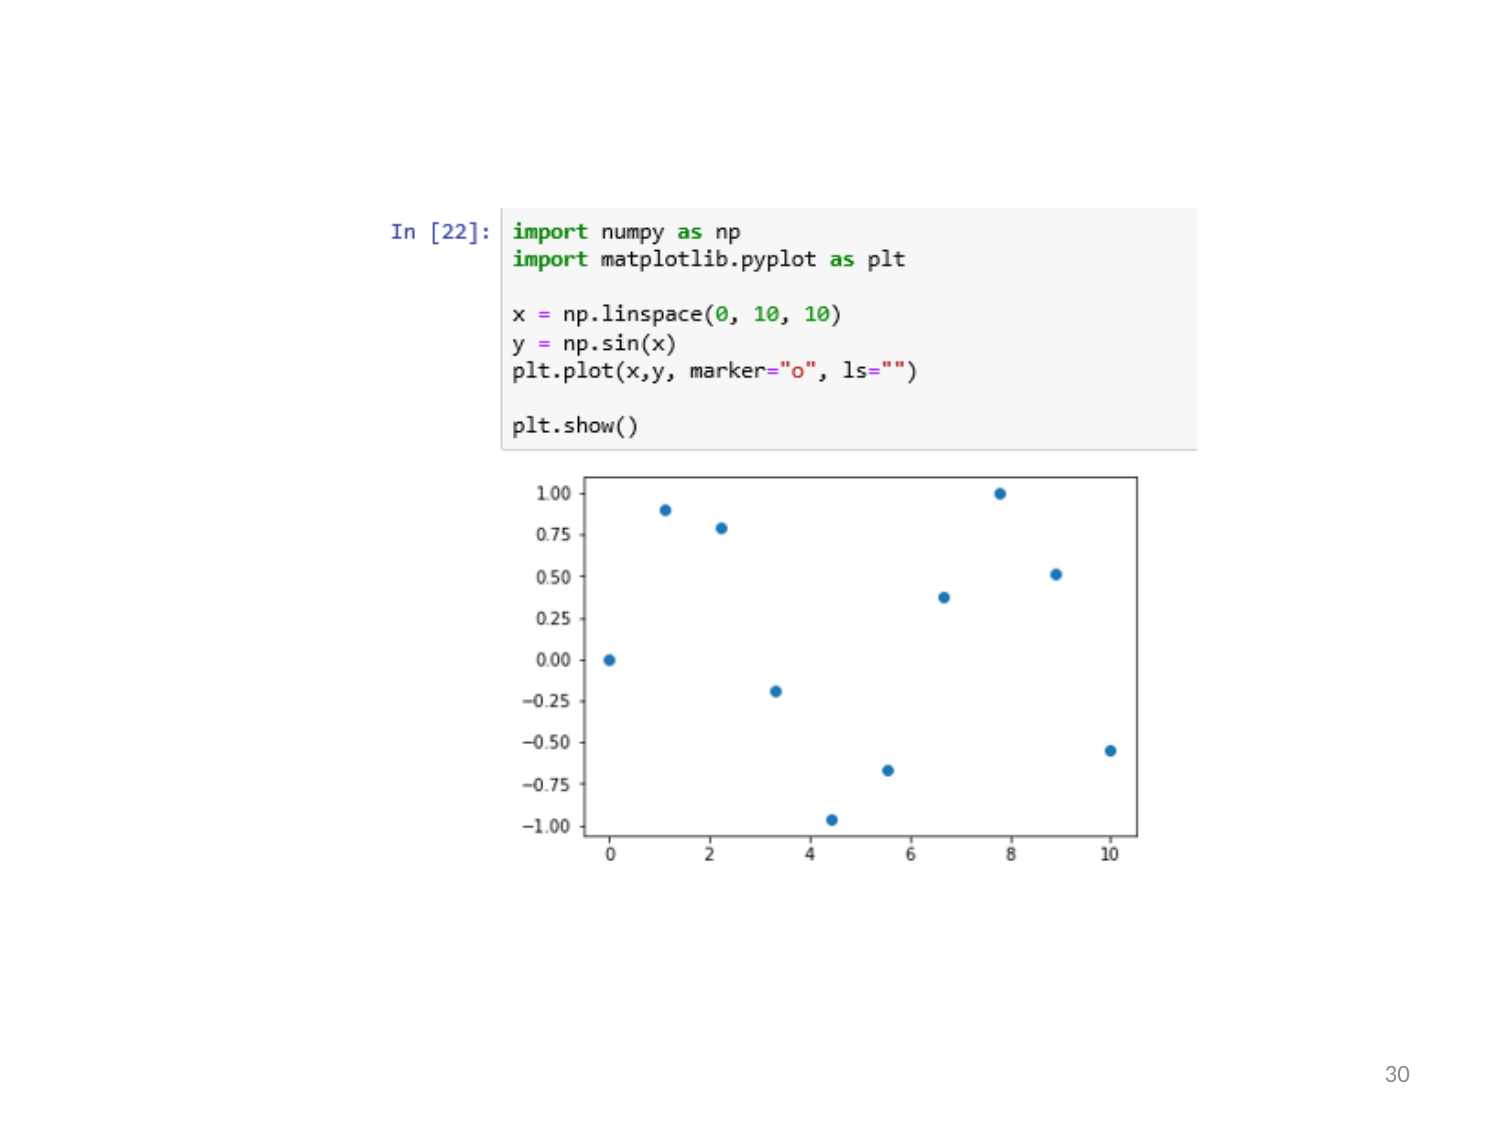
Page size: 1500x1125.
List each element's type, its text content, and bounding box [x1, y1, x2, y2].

slide_number 30 [1074, 1042, 1425, 1103]
picture [371, 207, 1198, 884]
